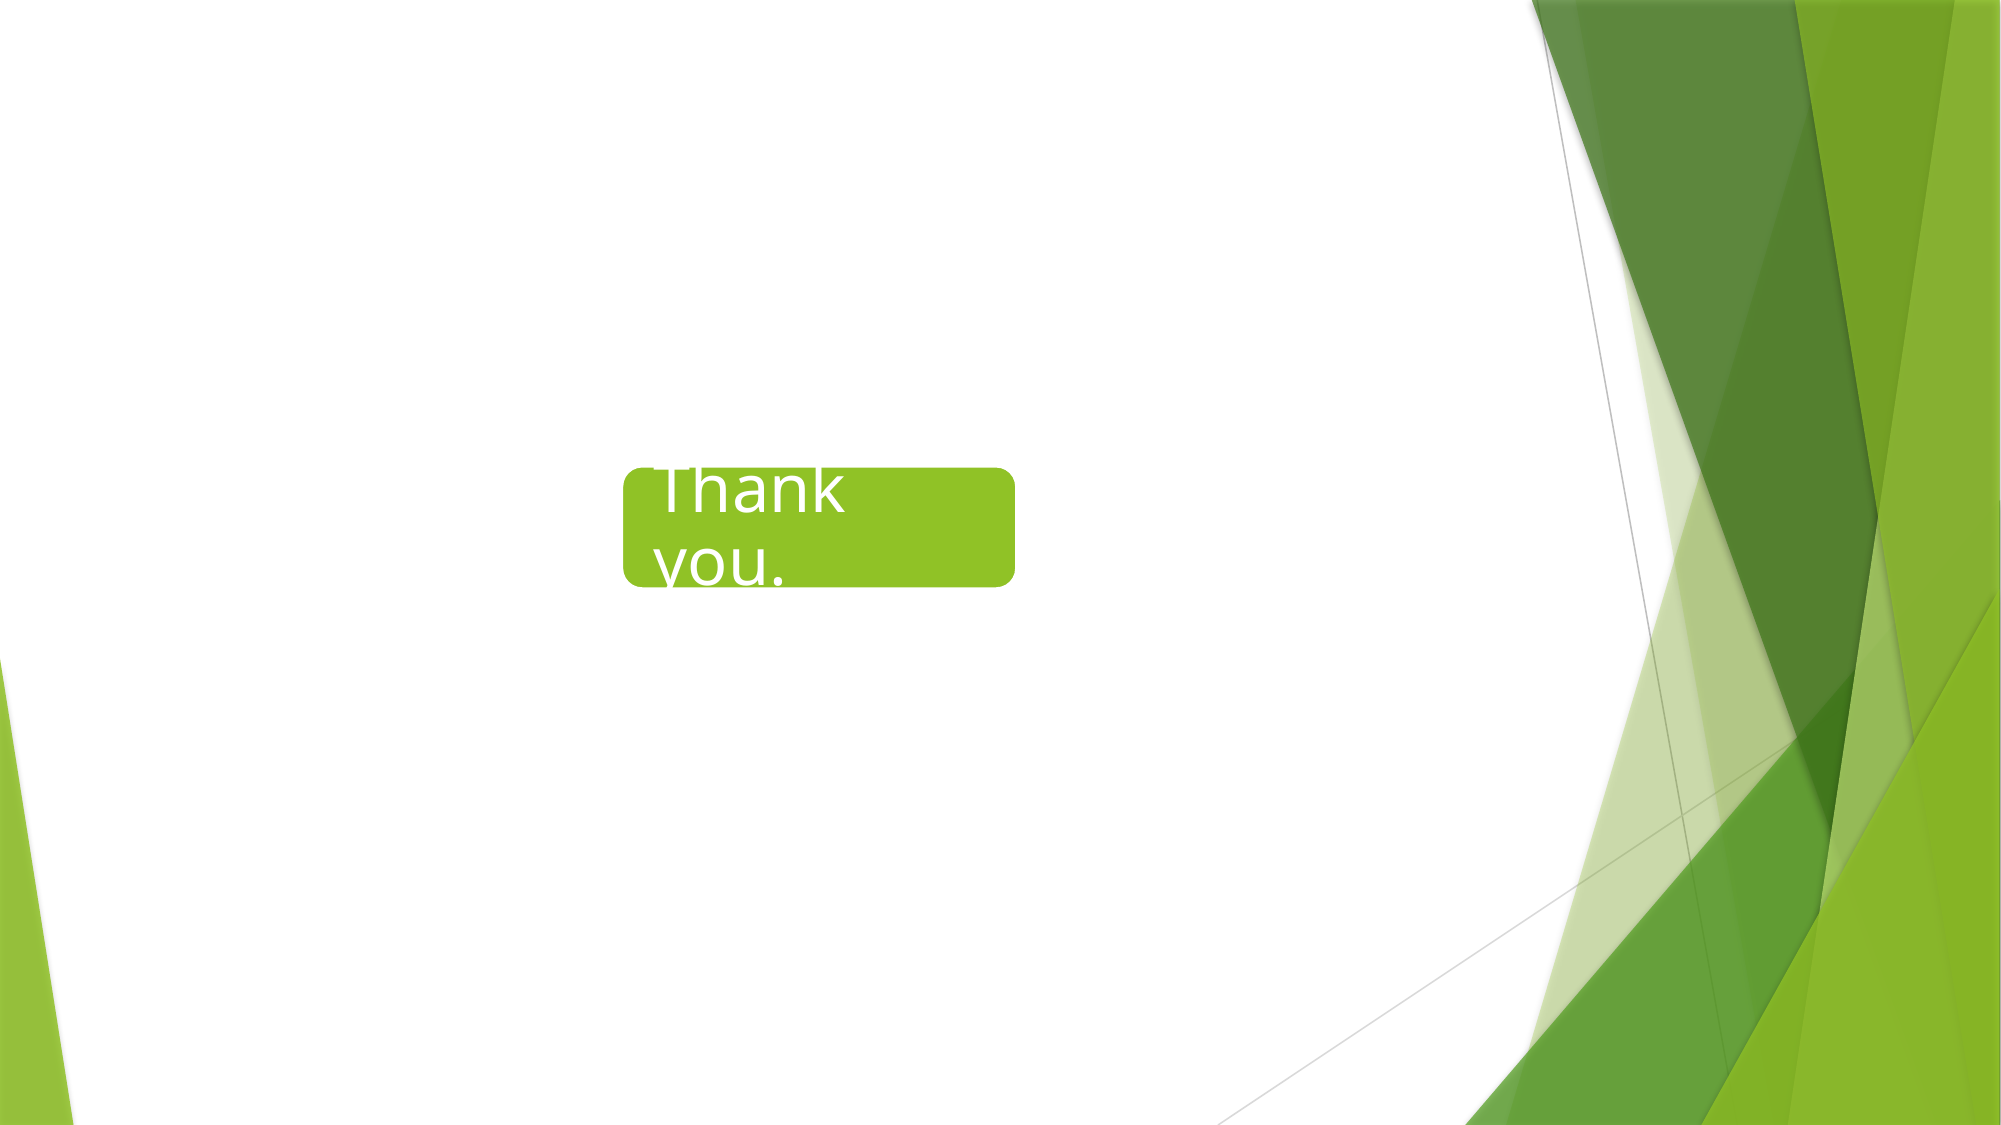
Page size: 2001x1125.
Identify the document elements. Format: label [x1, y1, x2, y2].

text_box [621, 462, 1018, 593]
